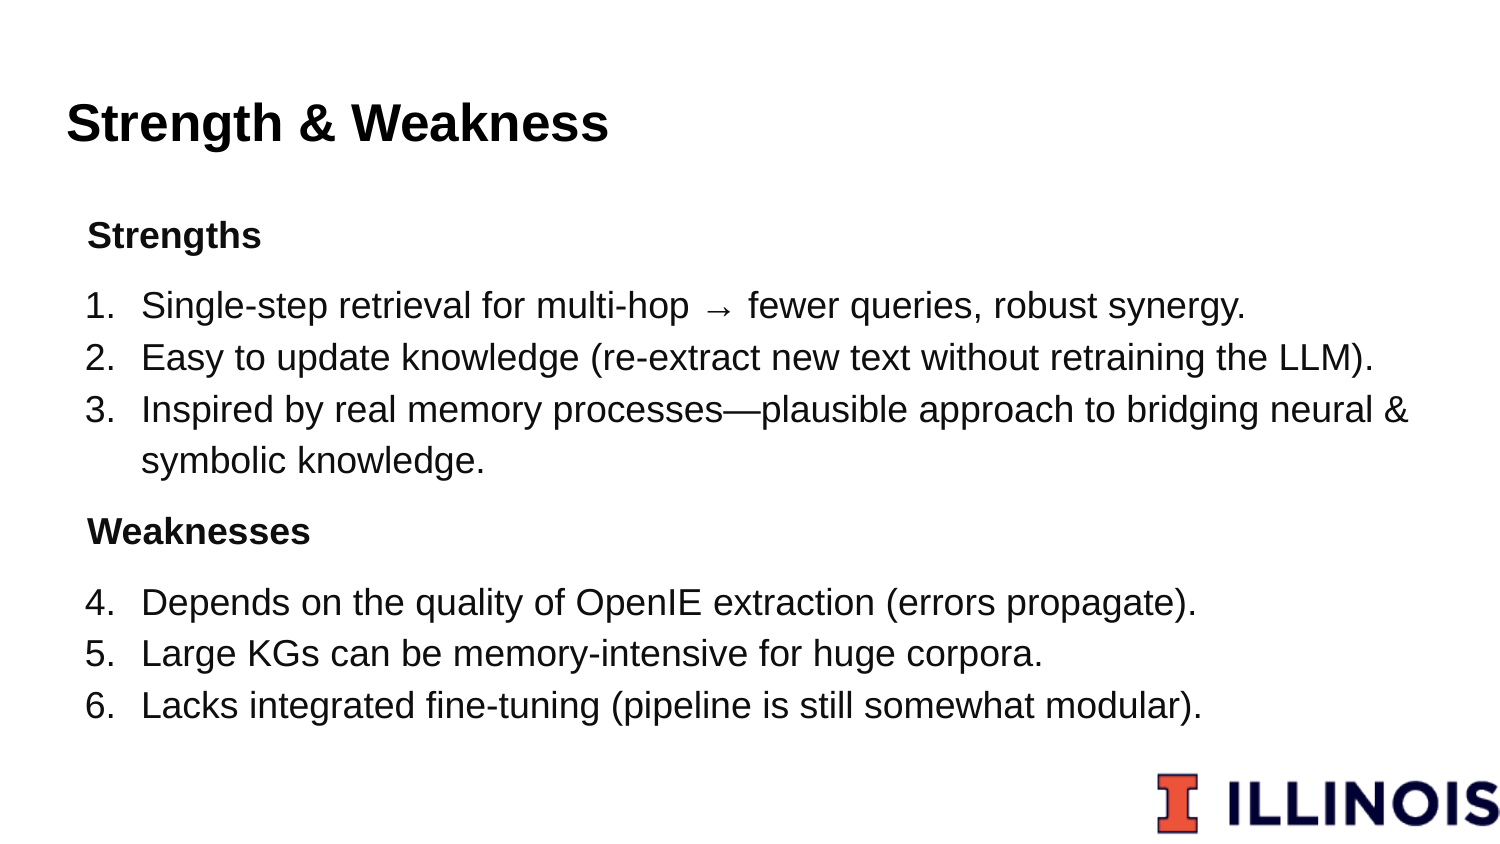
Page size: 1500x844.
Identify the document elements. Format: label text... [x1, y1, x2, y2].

title Strength & Weakness [51, 72, 1449, 167]
picture [1155, 765, 1500, 844]
list Strengths Single‐step retrieval for multi‐hop → fewer queries, robust synergy. Easy to update knowledge (re‐extract new text without retraining the LLM). Inspired by real memory processes—plausible approach to bridging neural & symbolic knowledge. Weaknesses Depends on the quality of OpenIE extraction (errors propagate). Large KGs can be memory‐intensive for huge corpora. Lacks integrated fine‐tuning (pipeline is still somewhat modular). [51, 189, 1449, 750]
